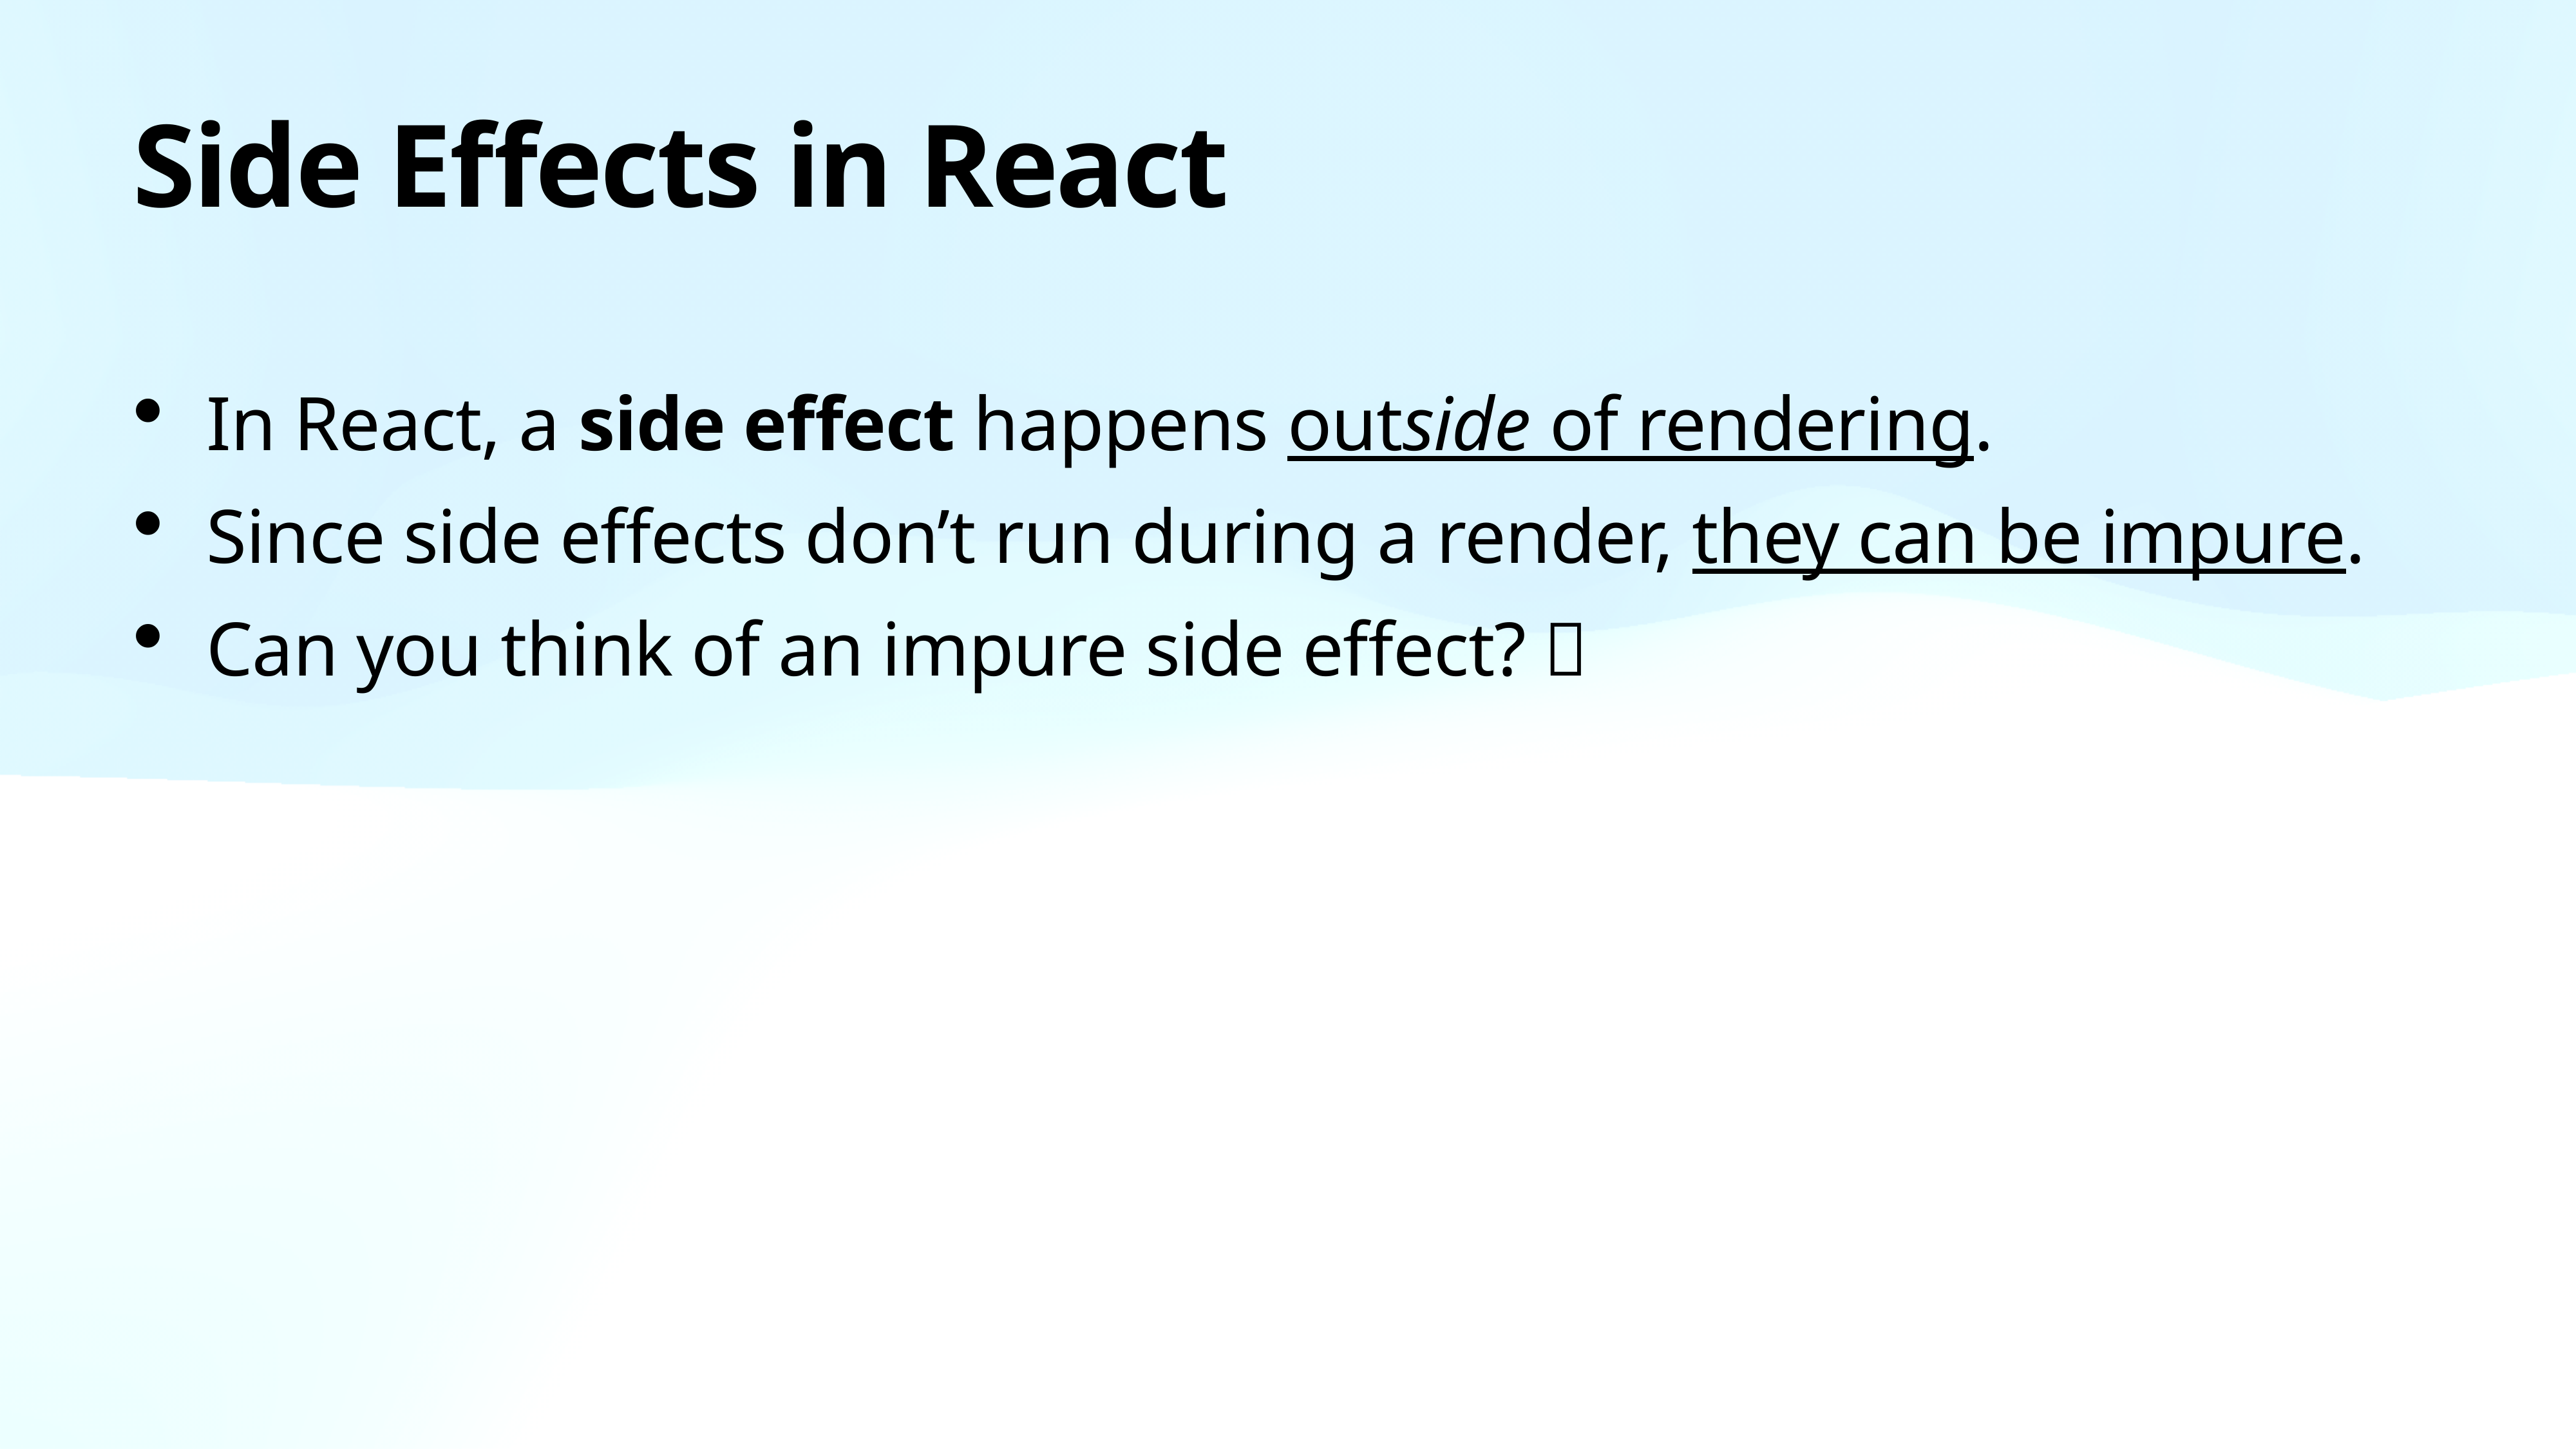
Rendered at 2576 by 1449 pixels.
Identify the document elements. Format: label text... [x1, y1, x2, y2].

picture [0, 0, 2576, 1449]
list In React, a side effect happens outside of rendering. Since side effects don’t run during a render, they can be impure. Can you think of an impure side effect? 🤔 [127, 370, 2449, 1324]
title Side Effects in React [127, 113, 2449, 266]
